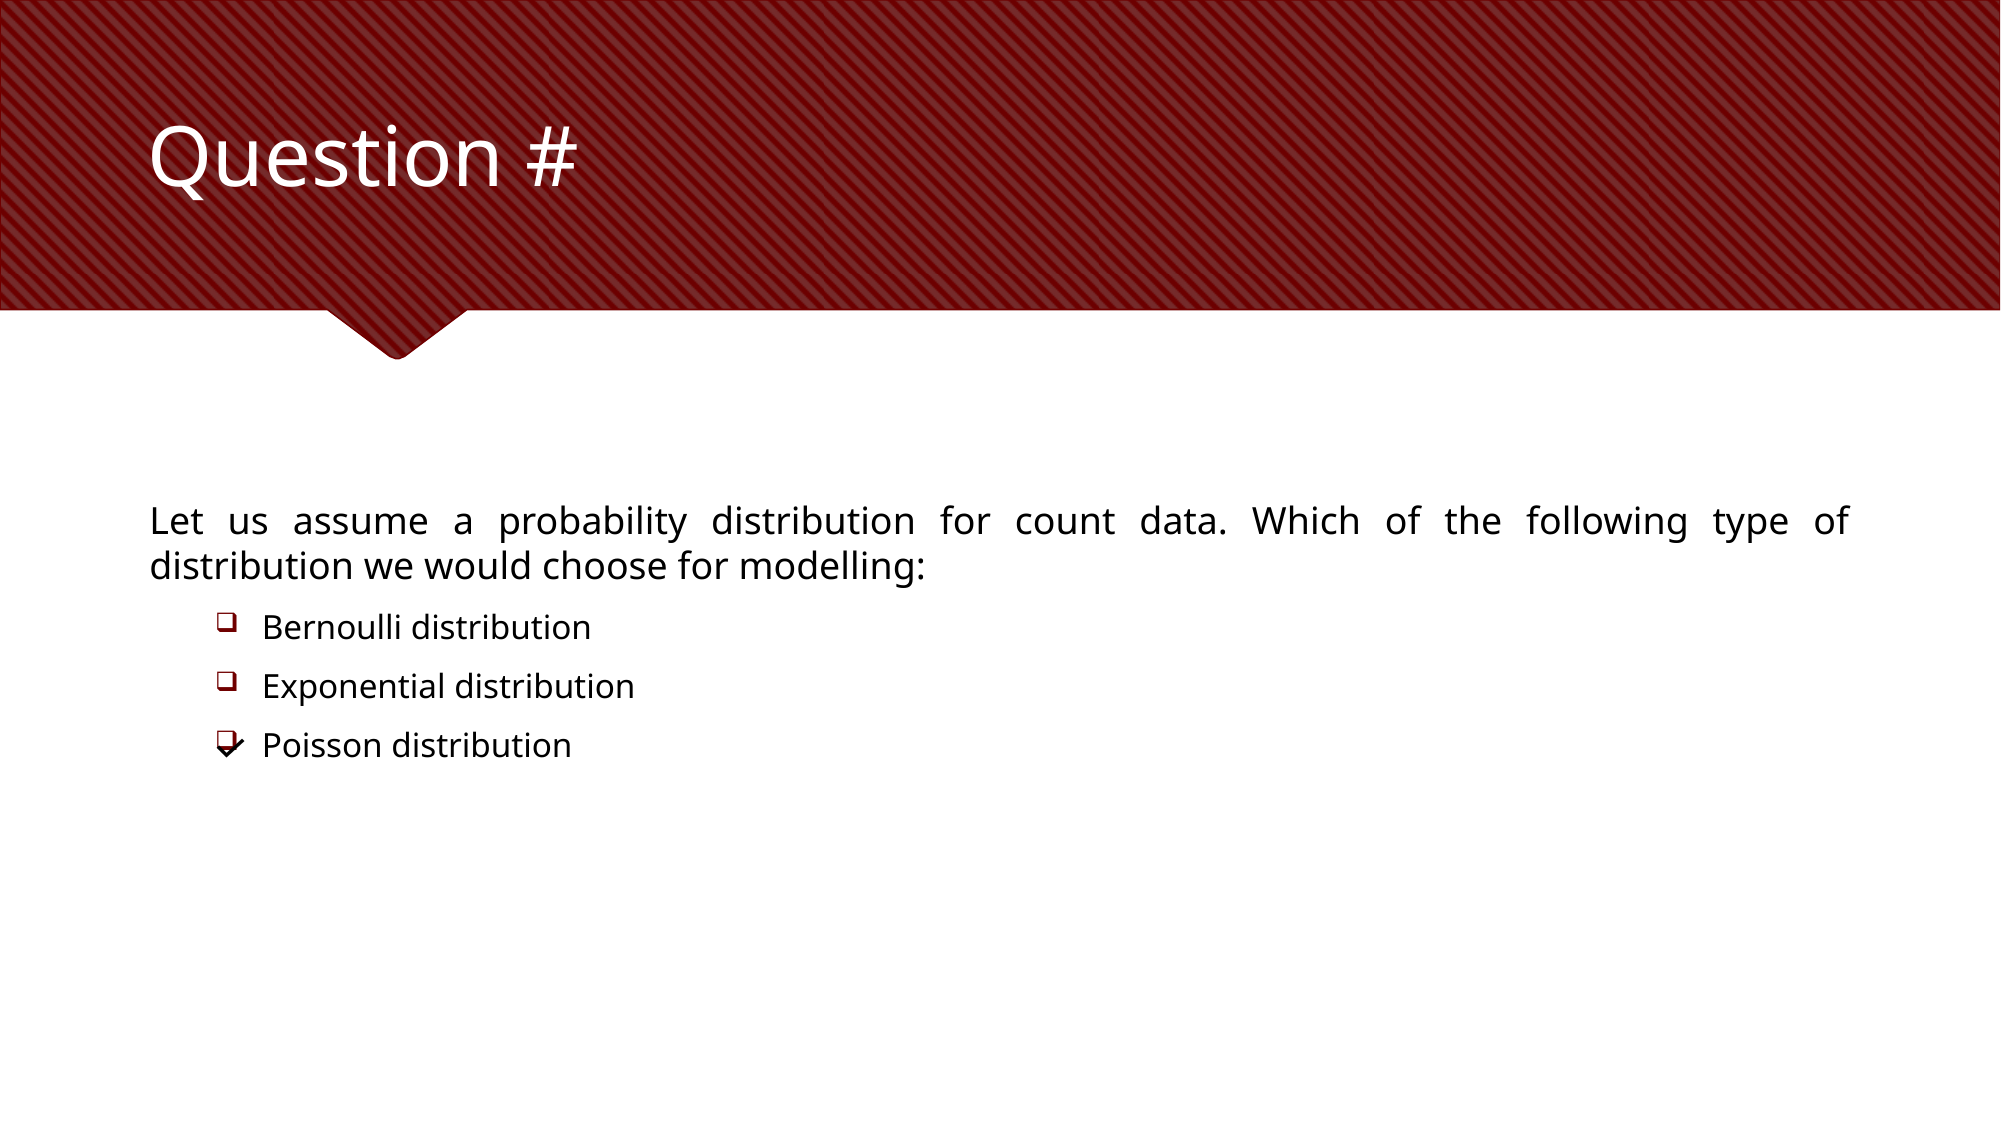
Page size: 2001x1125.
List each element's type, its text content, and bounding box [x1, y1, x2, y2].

title Question # [132, 73, 1868, 233]
picture [216, 733, 245, 762]
list Let us assume a probability distribution for count data. Which of the following type of distribution we would choose for modelling: Bernoulli distribution Exponential distribution Poisson distribution [134, 364, 1866, 962]
